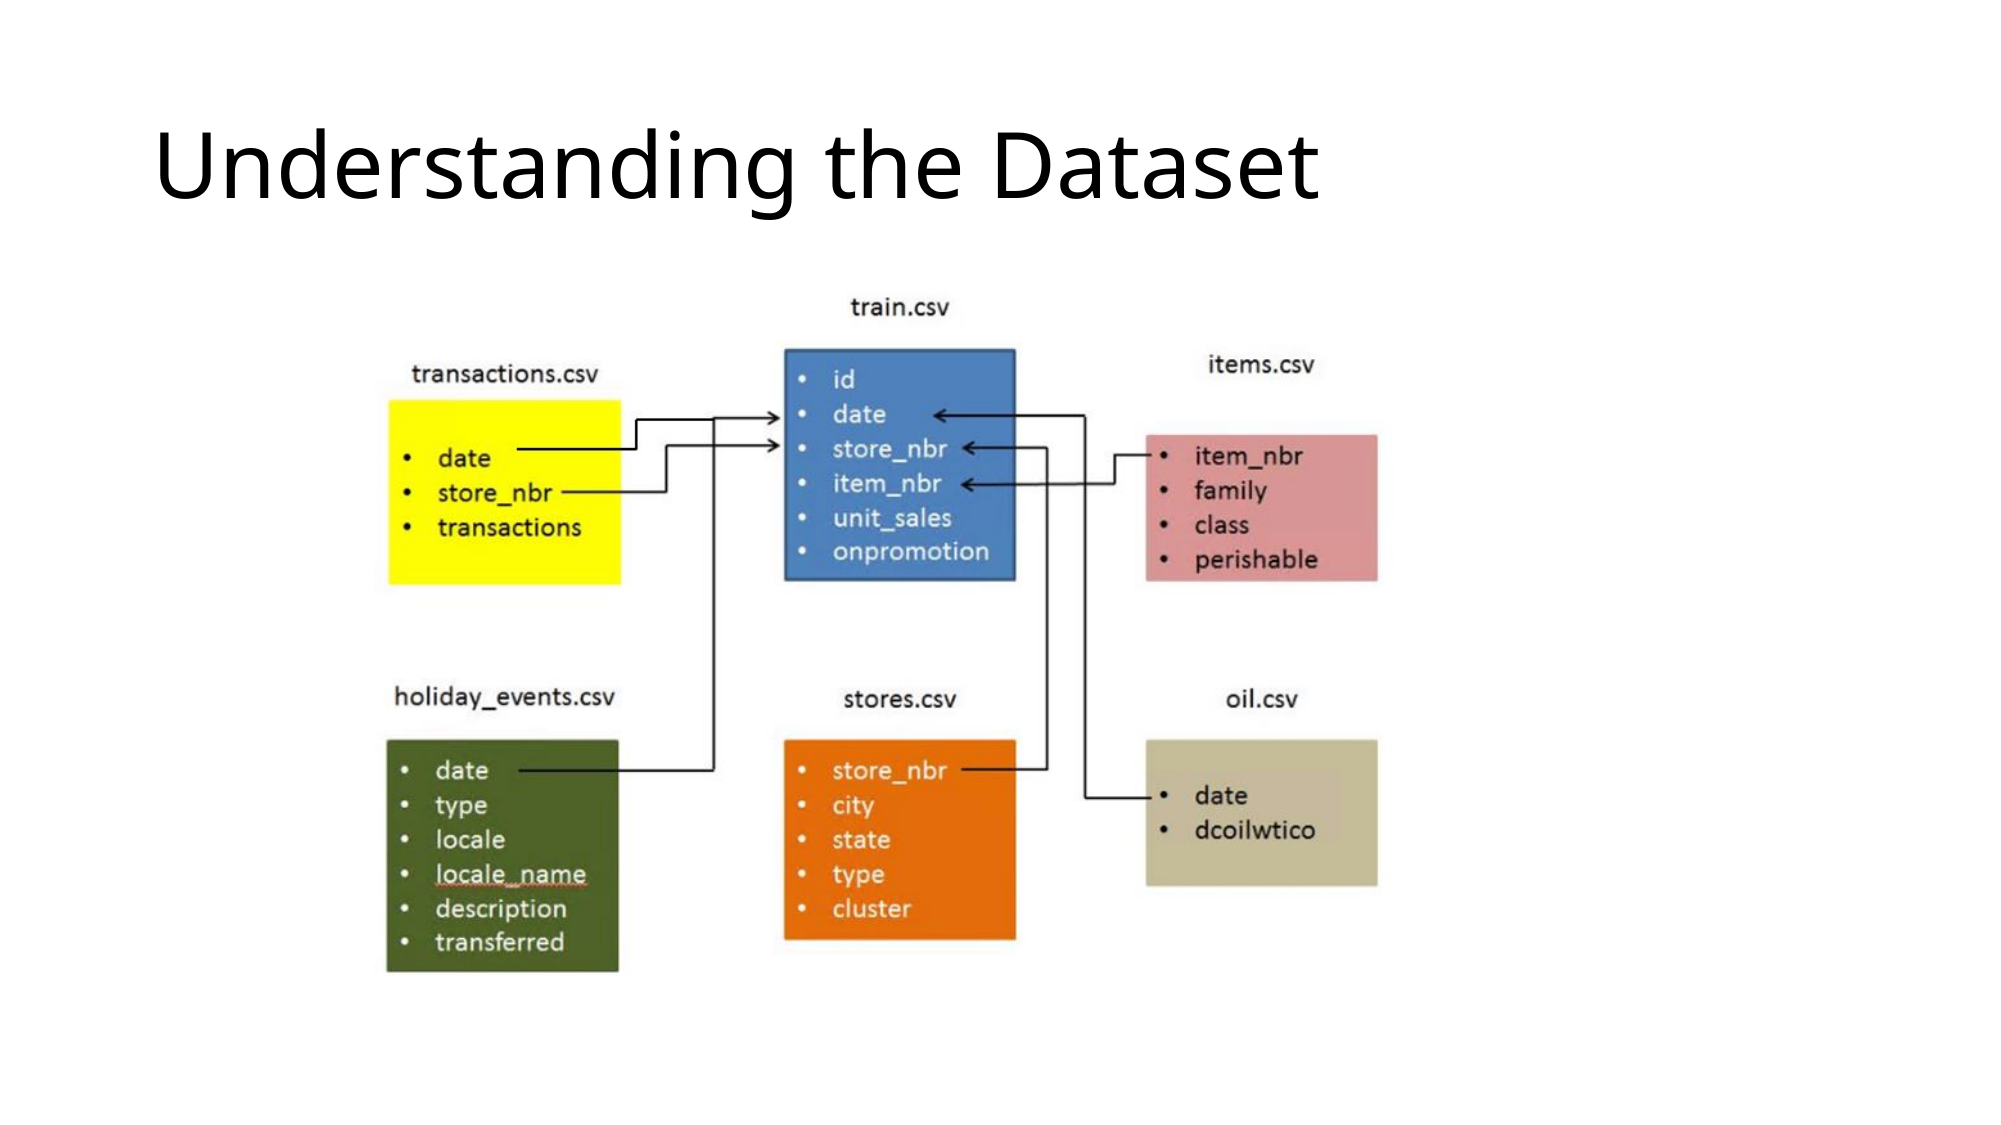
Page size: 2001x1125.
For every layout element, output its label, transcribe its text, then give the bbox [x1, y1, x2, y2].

picture [364, 277, 1401, 992]
title Understanding the Dataset [137, 59, 1863, 278]
